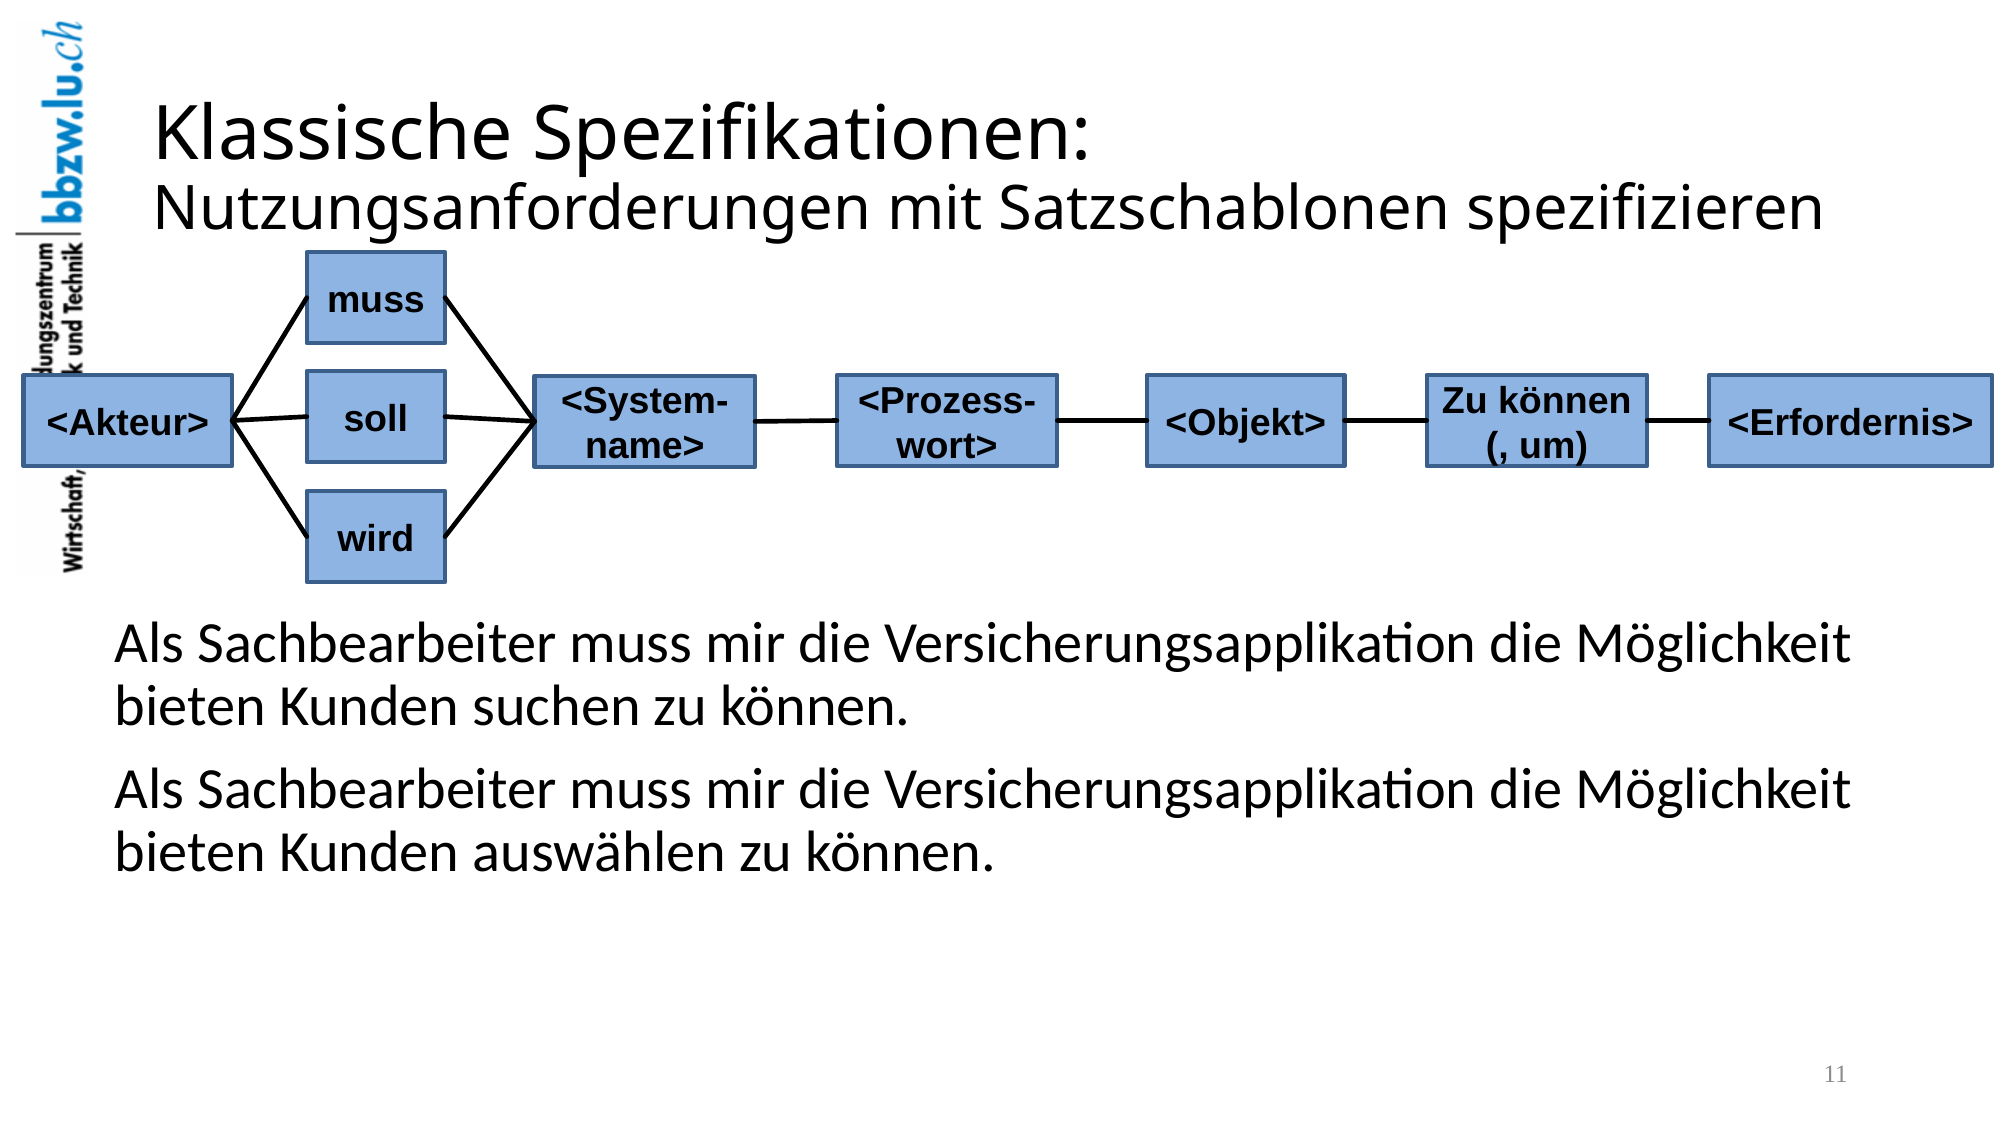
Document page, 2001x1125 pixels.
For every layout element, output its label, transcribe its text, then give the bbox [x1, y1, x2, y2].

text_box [445, 297, 535, 422]
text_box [445, 422, 535, 537]
text_box <Prozess- wort> [836, 375, 1058, 467]
text_box wird [306, 491, 445, 583]
text_box muss [306, 252, 445, 344]
list Als Sachbearbeiter muss mir die Versicherungsapplikation die Möglichkeit bieten Kunden suchen zu können. Als Sachbearbeiter muss mir die Versicherungsapplikation die Möglichkeit bieten Kunden auswählen zu können. [99, 604, 1900, 1005]
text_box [232, 416, 307, 420]
slide_number 11 [1412, 1042, 1863, 1103]
text_box <System-name> [535, 375, 756, 467]
text_box <Erfordernis> [1709, 375, 1993, 467]
title Klassische Spezifikationen: Nutzungsanforderungen mit Satzschablonen spezifizieren [137, 59, 1863, 278]
text_box <Objekt> [1146, 375, 1345, 467]
text_box <Akteur> [23, 375, 232, 467]
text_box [232, 420, 307, 537]
picture [16, 20, 88, 574]
text_box Zu können (, um) [1426, 375, 1648, 467]
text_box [232, 297, 307, 416]
text_box soll [307, 371, 445, 463]
